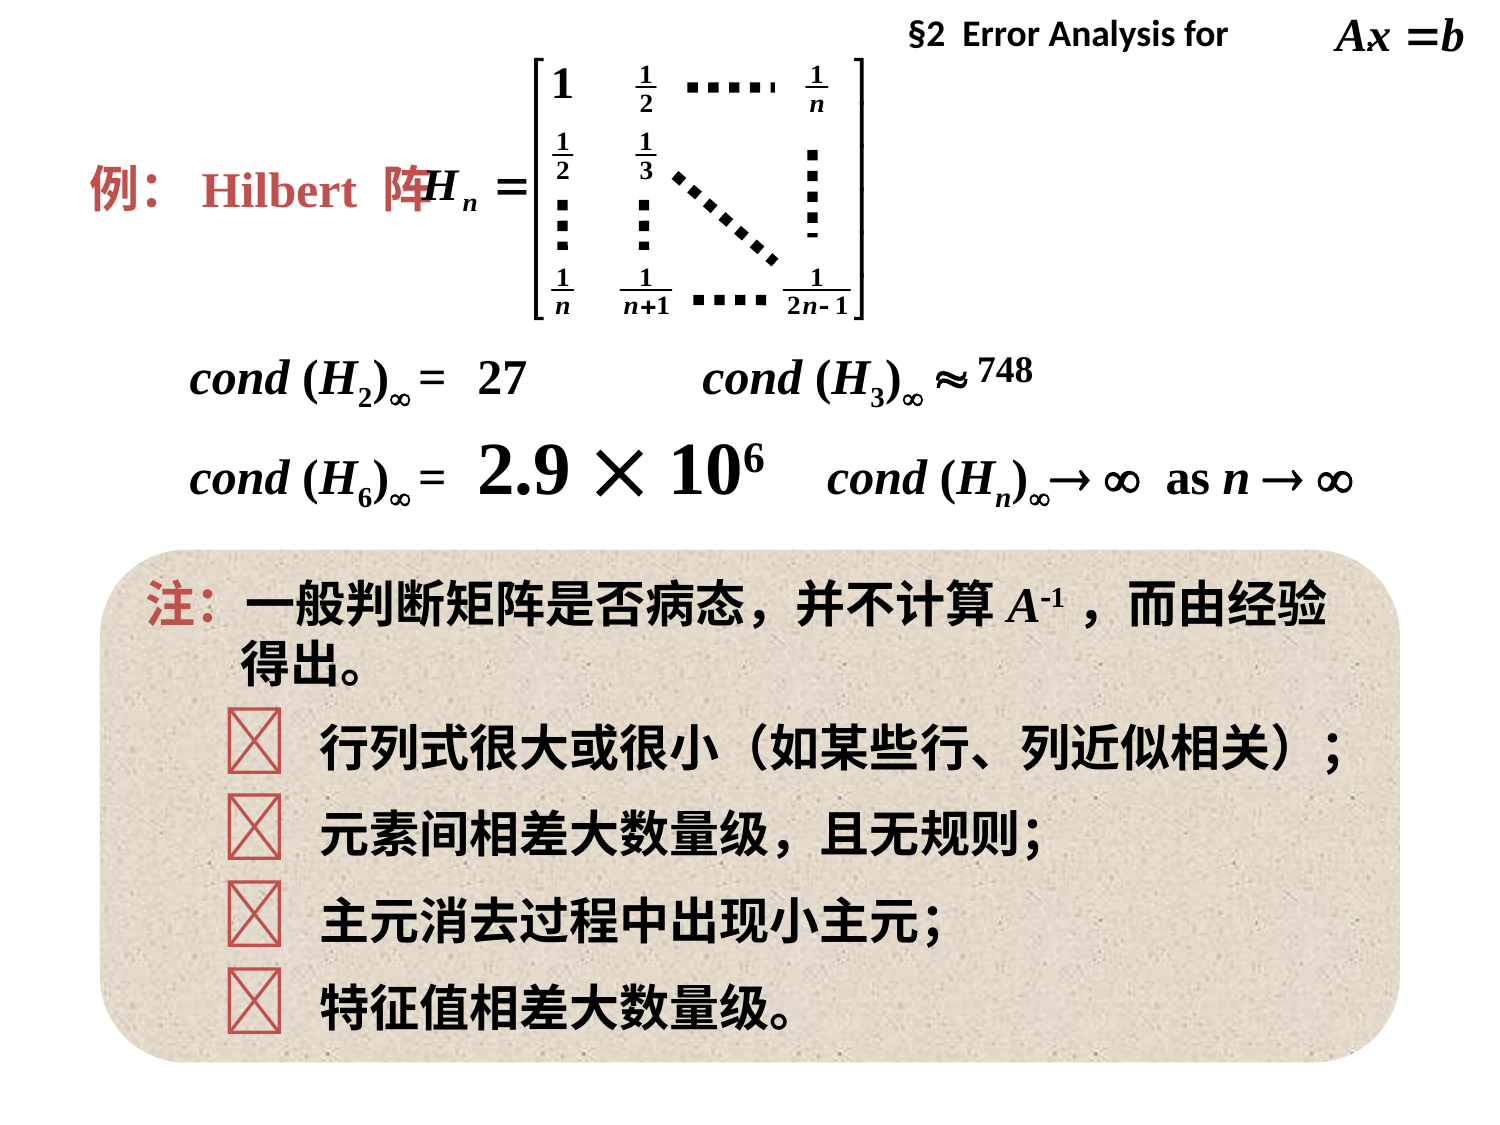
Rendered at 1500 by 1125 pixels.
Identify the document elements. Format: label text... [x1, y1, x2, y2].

text_box cond (H3)  [687, 337, 1000, 421]
text_box 注：一般判断矩阵是否病态，并不计算A1，而由经验得出。  行列式很大或很小（如某些行、列近似相关）；  元素间相差大数量级，且无规则；  主元消去过程中出现小主元；  特征值相差大数量级。 [99, 549, 1400, 1063]
text_box cond (Hn)  as n   [812, 437, 1413, 521]
text_box 2.9  106 [462, 412, 800, 518]
text_box 27 [462, 337, 563, 412]
text_box cond (H2) = [174, 337, 462, 421]
text_box 748 [962, 337, 1100, 398]
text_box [887, 0, 1500, 64]
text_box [74, 49, 882, 329]
text_box cond (H6) = [174, 437, 488, 521]
